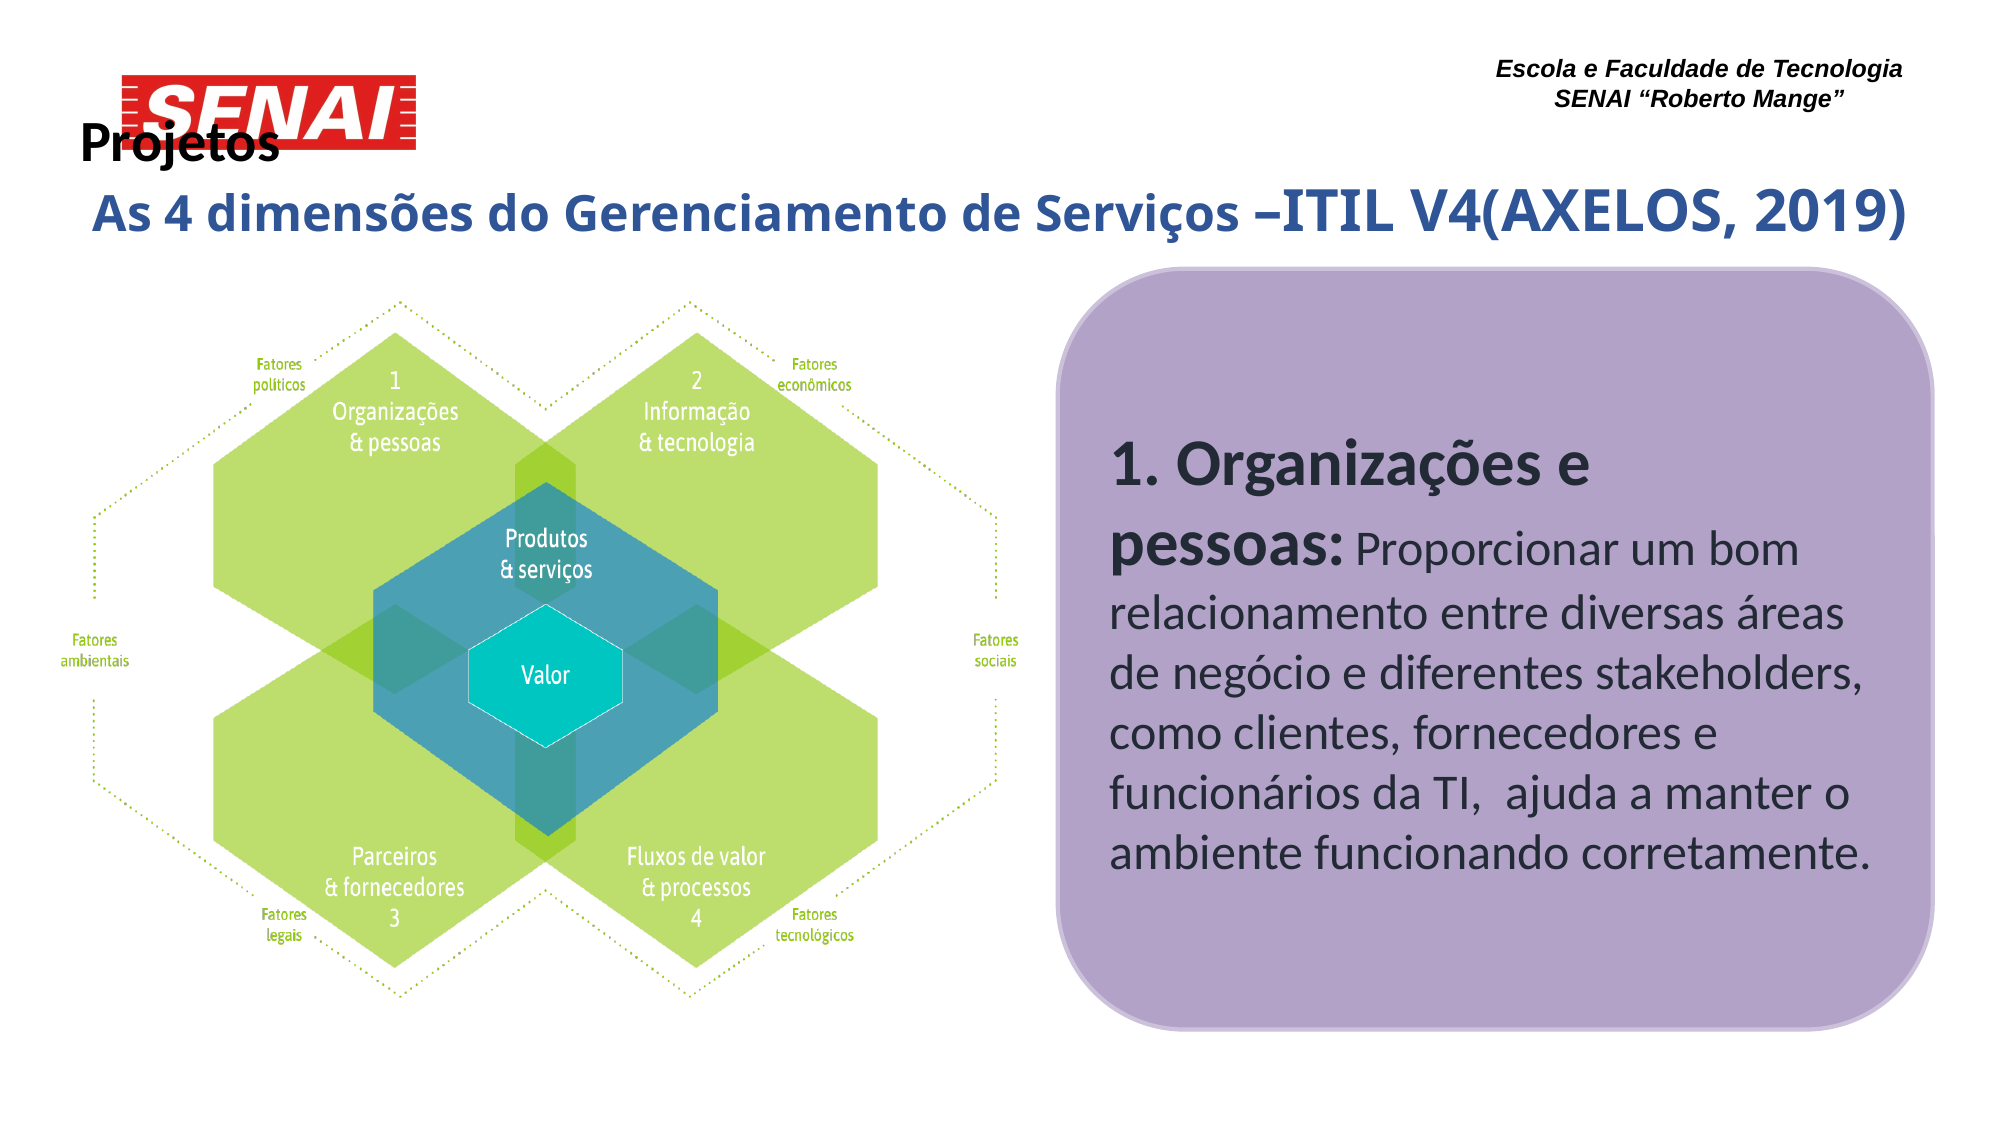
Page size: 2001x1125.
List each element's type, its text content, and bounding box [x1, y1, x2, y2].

text_box 1. Organizações e pessoas: Proporcionar um bom relacionamento entre diversas áreas de negócio e diferentes stakeholders, como clientes, fornecedores e funcionários da TI, ajuda a manter o ambiente funcionando corretamente. [1055, 266, 1935, 1032]
picture [117, 75, 416, 96]
text_box Projetos As 4 dimensões do Gerenciamento de Serviços –ITIL V4(AXELOS, 2019) [65, 96, 1935, 252]
picture [35, 238, 1043, 1060]
